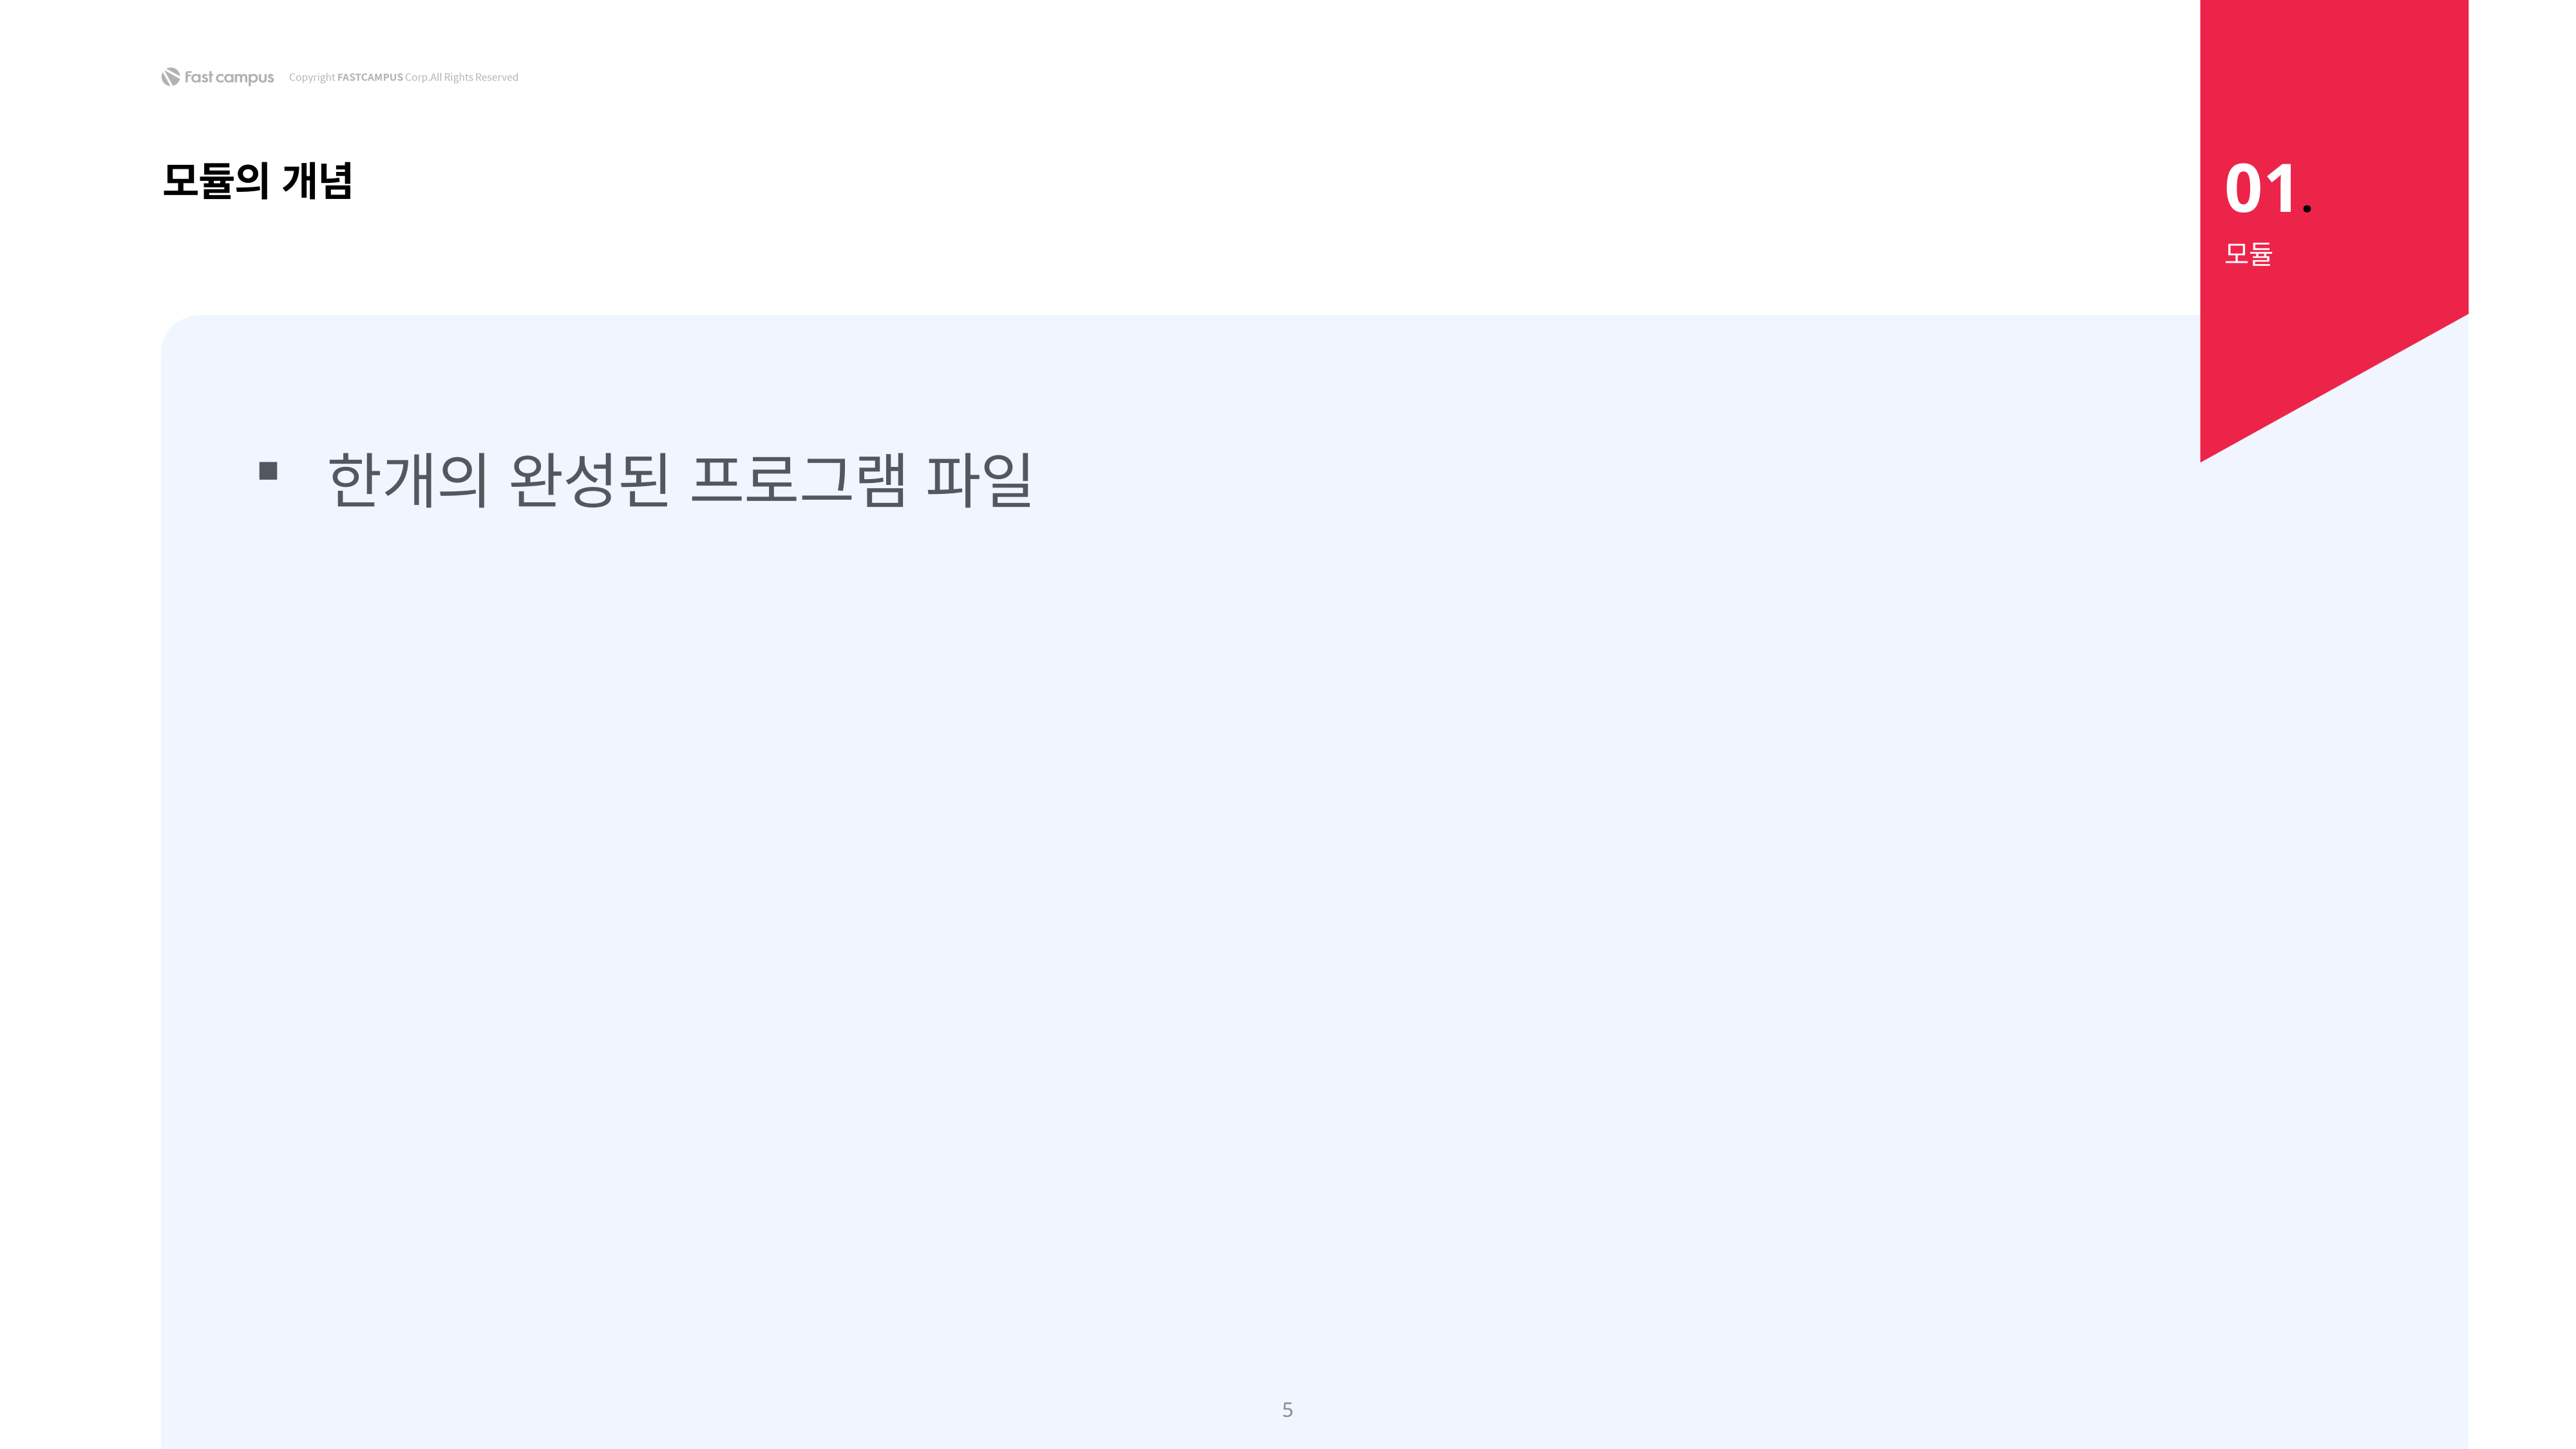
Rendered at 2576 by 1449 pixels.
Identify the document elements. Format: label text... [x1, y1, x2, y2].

text_box 모듈의 개념 [160, 154, 631, 205]
slide_number 5 [998, 1372, 1578, 1449]
text_box 모듈 [2200, 232, 2469, 276]
text_box 한개의 완성된 프로그램 파일 [253, 404, 1571, 516]
picture [0, 0, 2576, 1449]
text_box 01. [2200, 148, 2469, 232]
